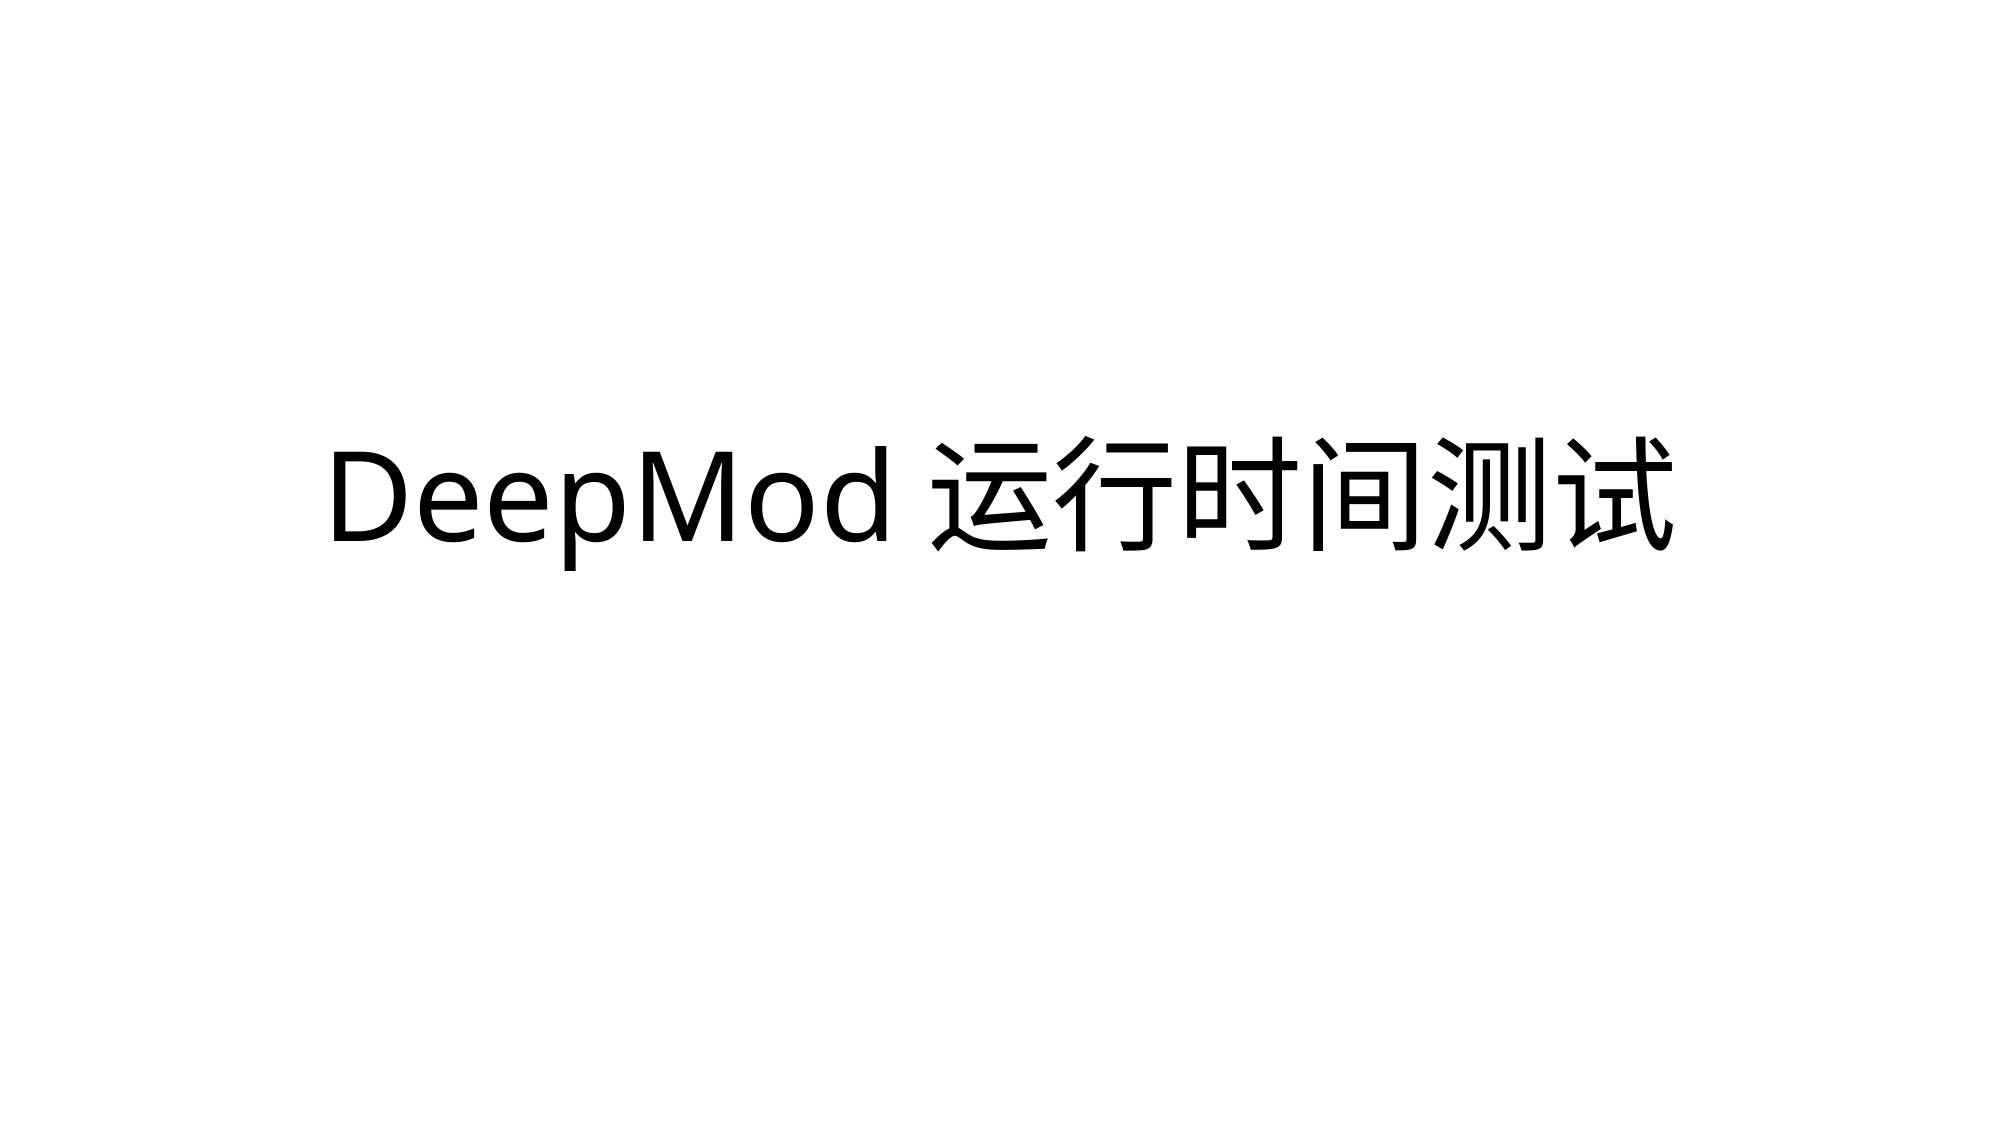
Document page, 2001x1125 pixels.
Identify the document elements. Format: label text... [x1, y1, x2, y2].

title DeepMod运行时间测试 [249, 184, 1750, 576]
